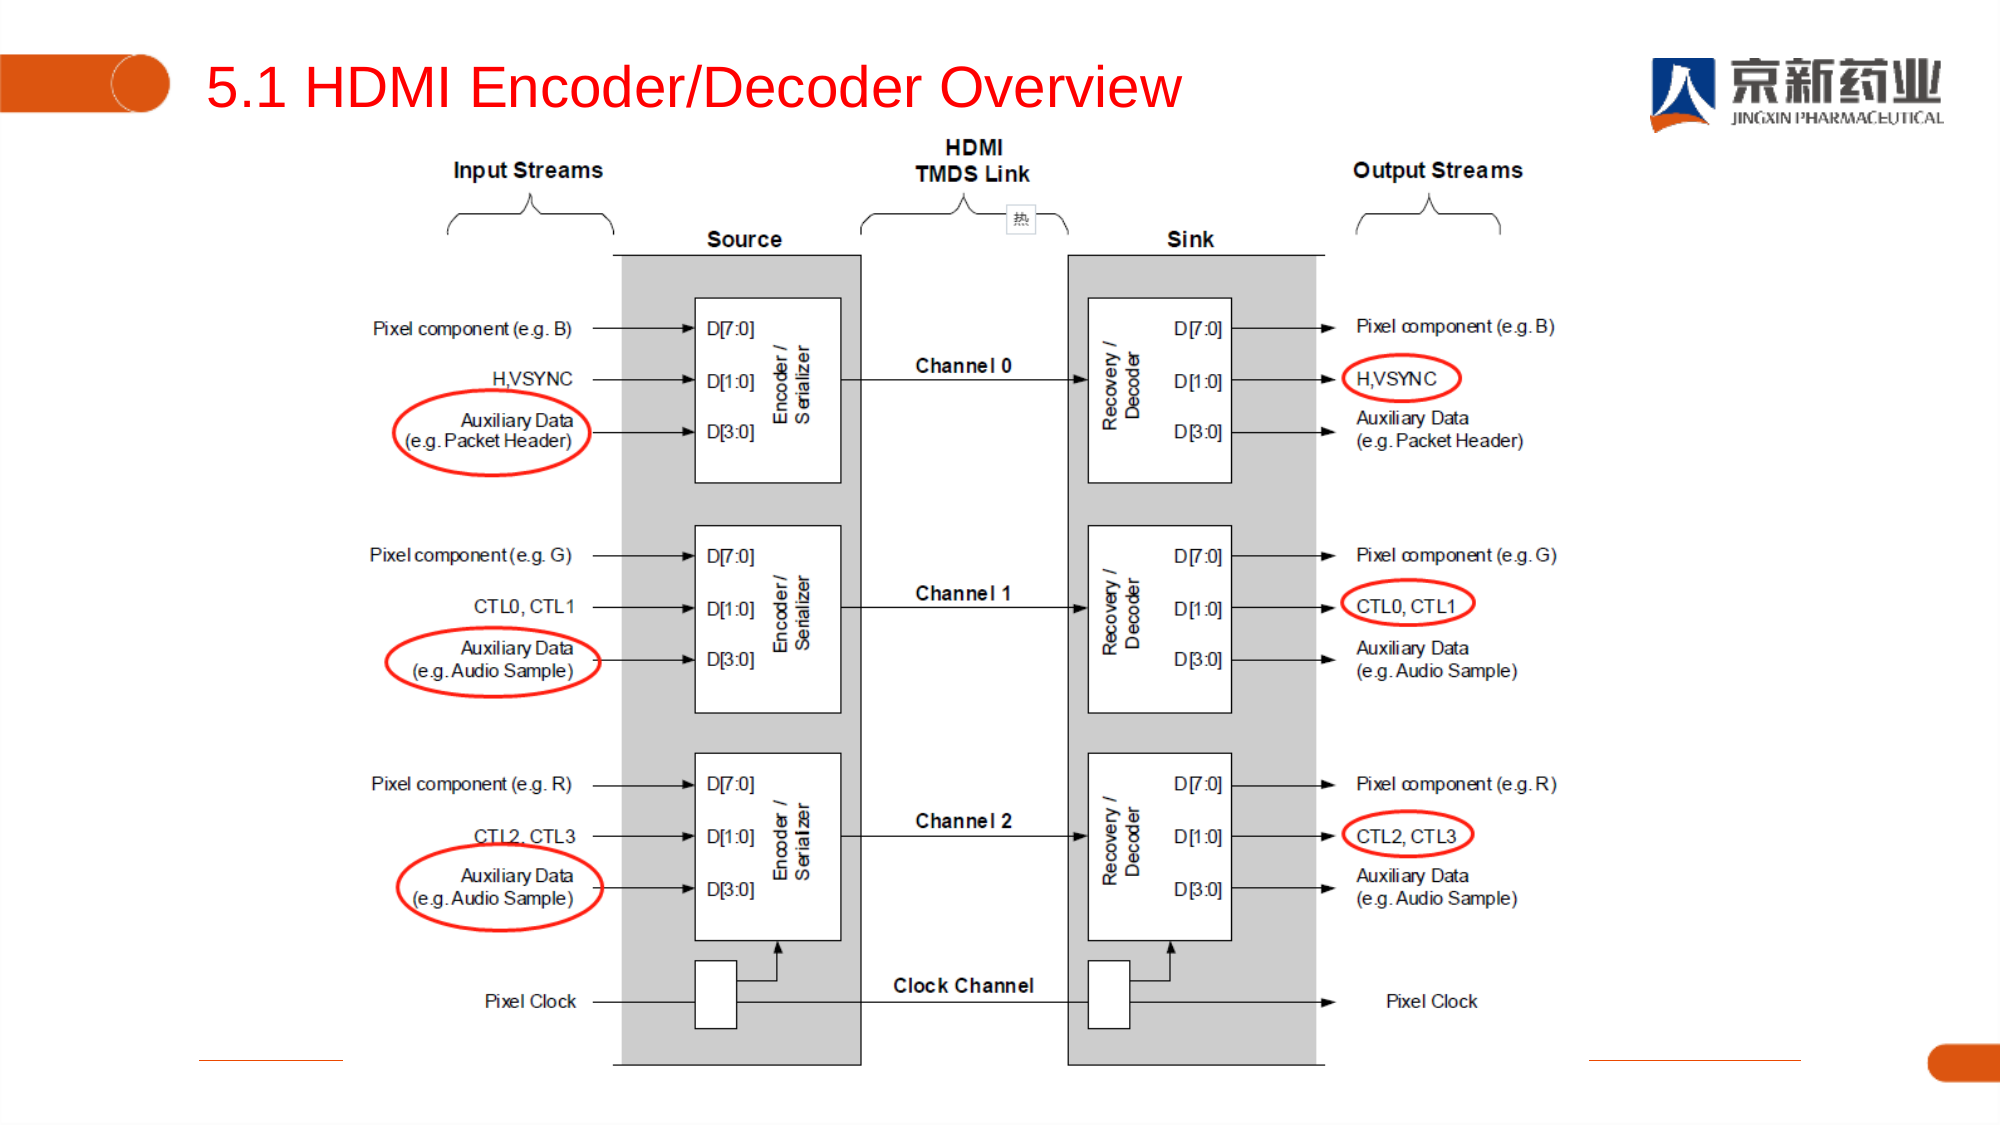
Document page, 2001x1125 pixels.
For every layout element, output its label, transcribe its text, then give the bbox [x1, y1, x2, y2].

text_box 5.1 HDMI Encoder/Decoder Overview [192, 42, 1639, 127]
picture [0, 0, 2000, 1125]
